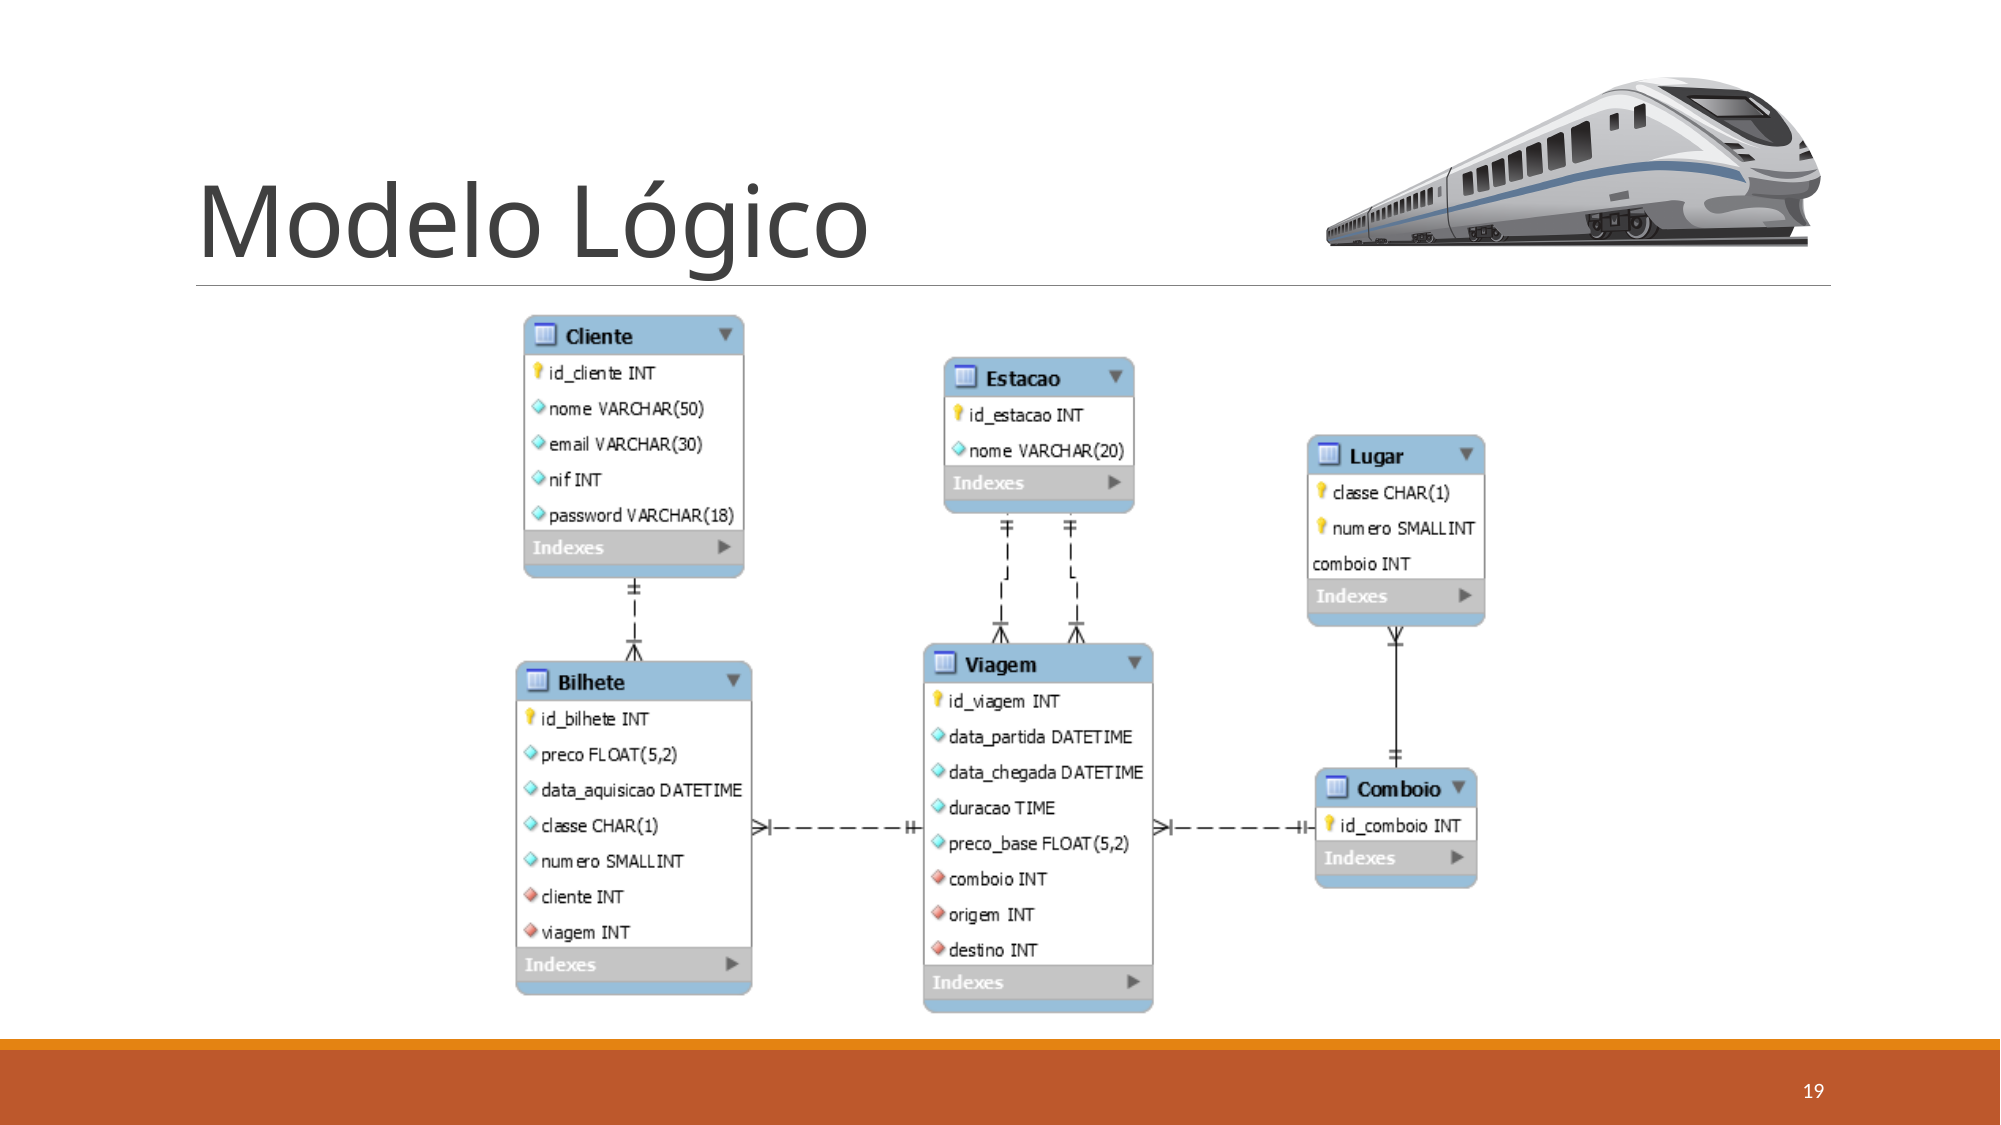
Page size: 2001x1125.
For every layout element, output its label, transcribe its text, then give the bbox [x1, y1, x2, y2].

slide_number 19 [1624, 1059, 1840, 1120]
picture [499, 299, 1501, 1028]
title Modelo Lógico [180, 47, 1830, 285]
picture [1317, 71, 1831, 247]
